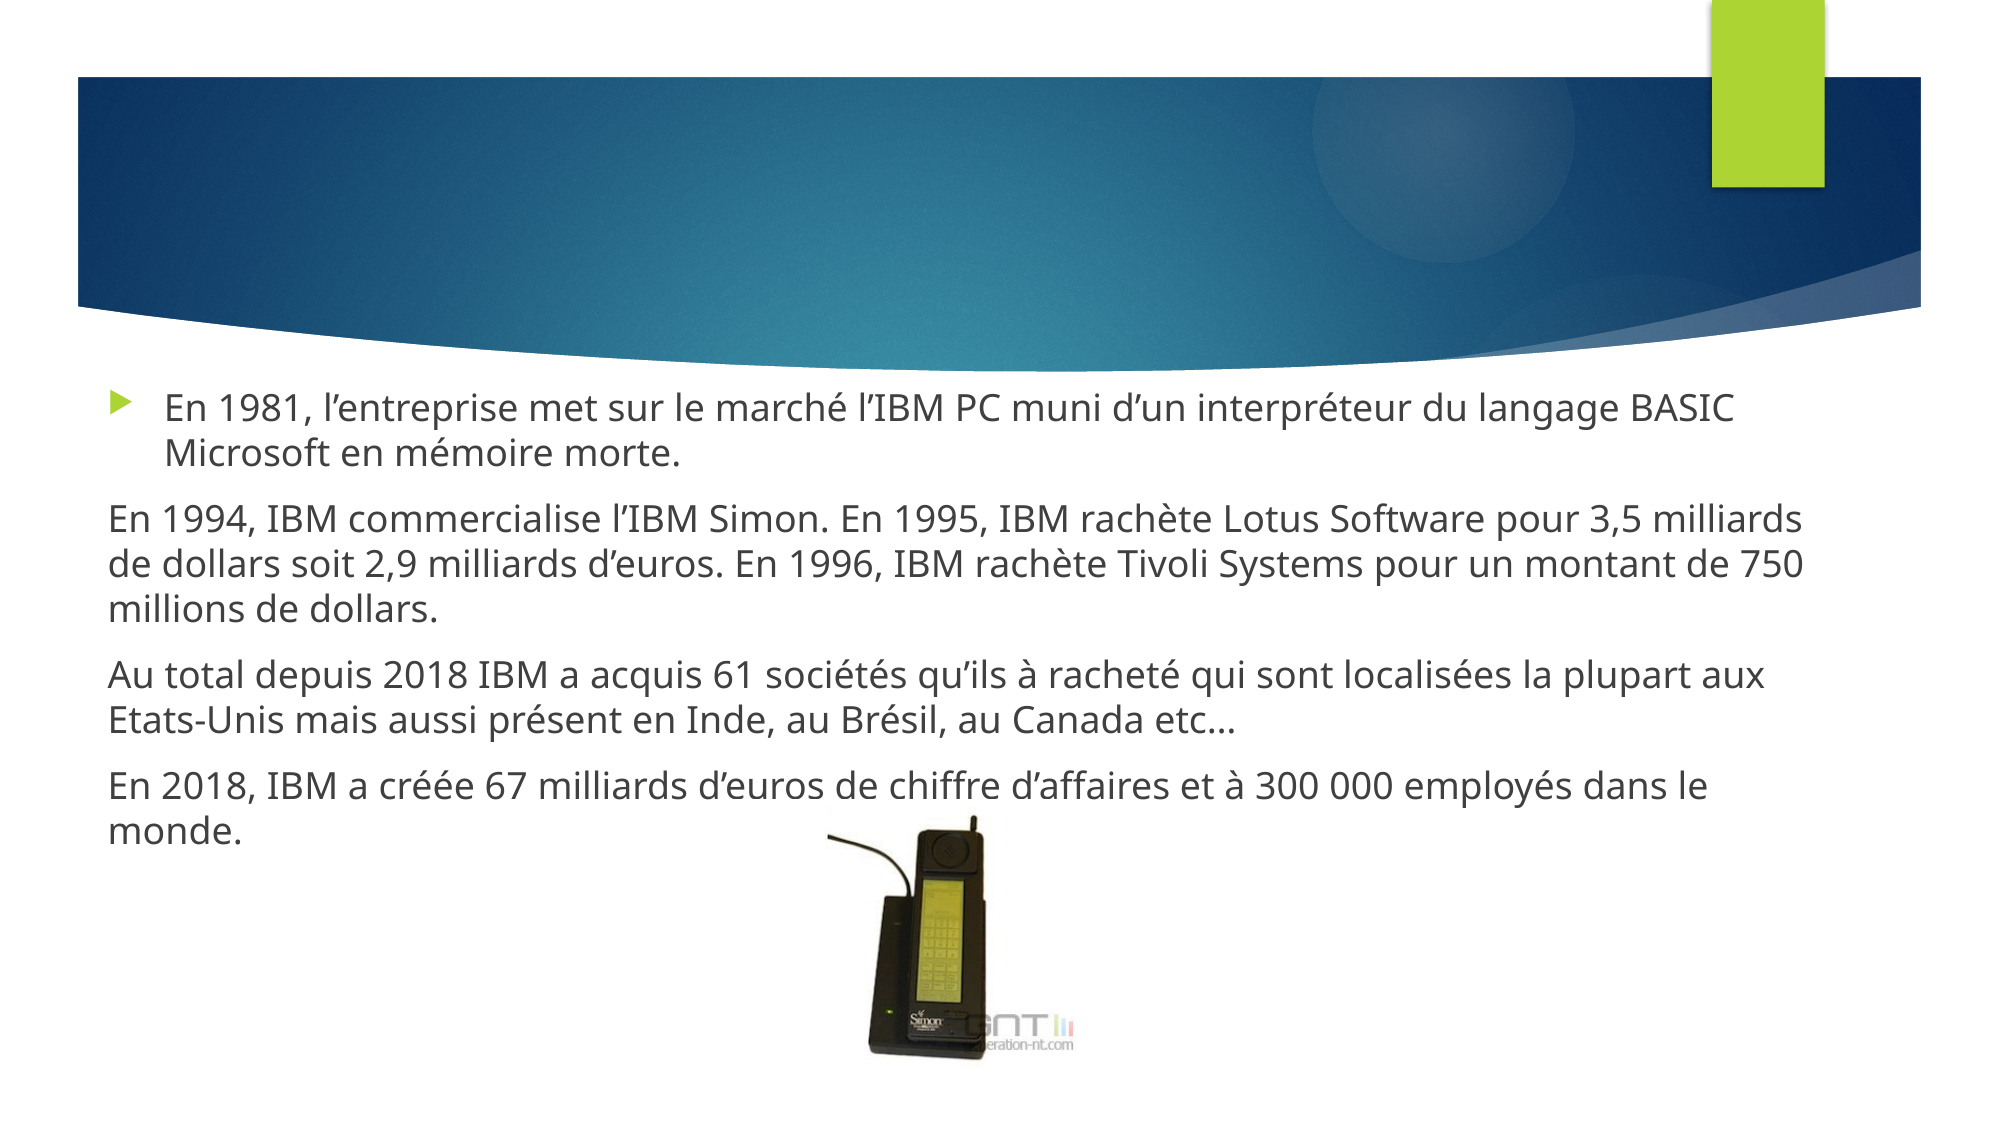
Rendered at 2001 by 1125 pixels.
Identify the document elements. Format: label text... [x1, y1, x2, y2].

list En 1981, l’entreprise met sur le marché l’IBM PC muni d’un interpréteur du langage BASIC Microsoft en mémoire morte. En 1994, IBM commercialise l’IBM Simon. En 1995, IBM rachète Lotus Software pour 3,5 milliards de dollars soit 2,9 milliards d’euros. En 1996, IBM rachète Tivoli Systems pour un montant de 750 millions de dollars. Au total depuis 2018 IBM a acquis 61 sociétés qu’ils à racheté qui sont localisées la plupart aux Etats-Unis mais aussi présent en Inde, au Brésil, au Canada etc… En 2018, IBM a créée 67 milliards d’euros de chiffre d’affaires et à 300 000 employés dans le monde. [92, 376, 1833, 938]
picture [724, 798, 1092, 1076]
